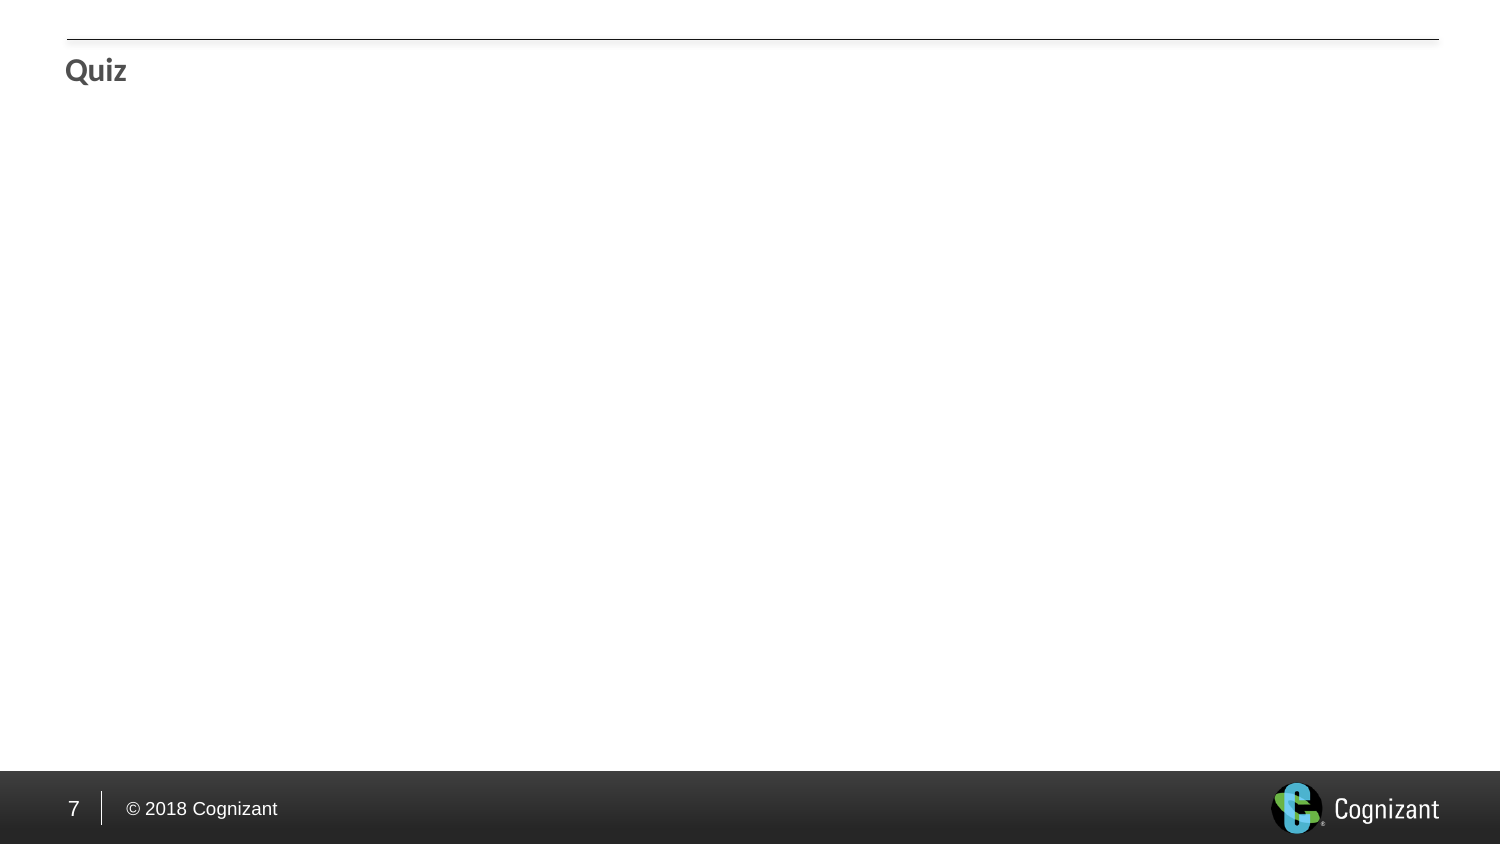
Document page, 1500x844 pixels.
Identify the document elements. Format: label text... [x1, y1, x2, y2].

picture [1271, 782, 1439, 834]
title Quiz [49, 40, 1439, 110]
slide_number 7 [6, 776, 95, 839]
